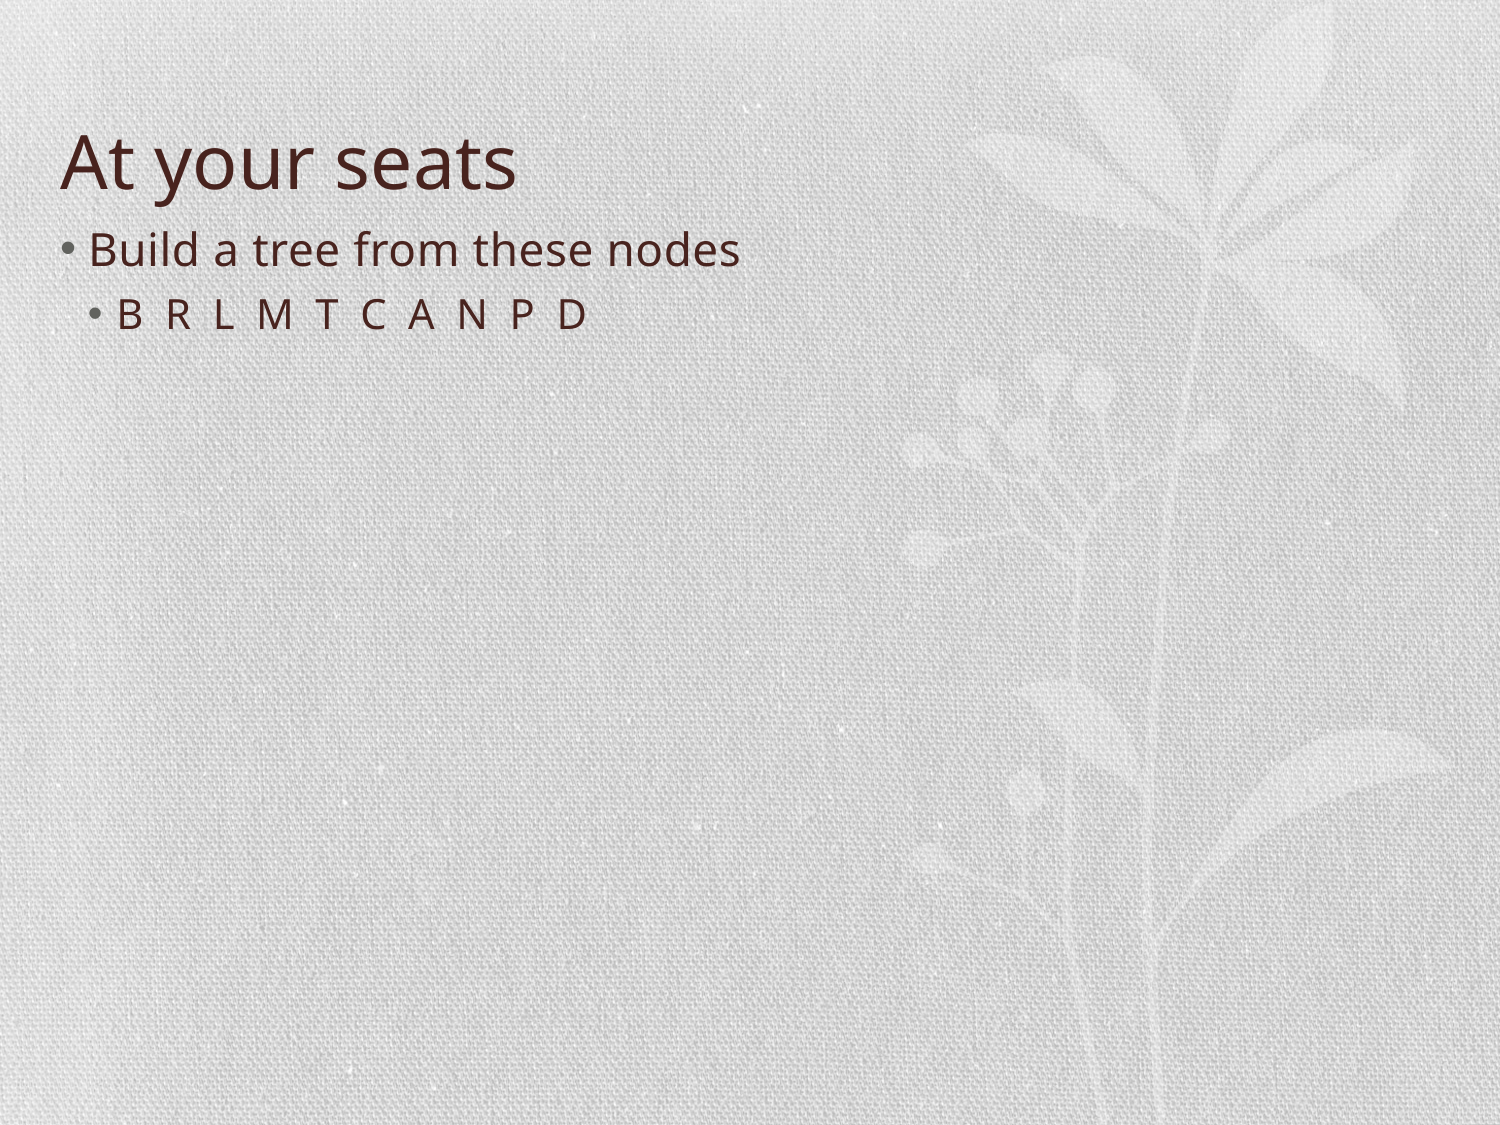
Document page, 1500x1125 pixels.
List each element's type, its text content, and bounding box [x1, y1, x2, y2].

list Build a tree from these nodes B R L M T C A N P D [45, 213, 1455, 1023]
title At your seats [45, 37, 1455, 213]
